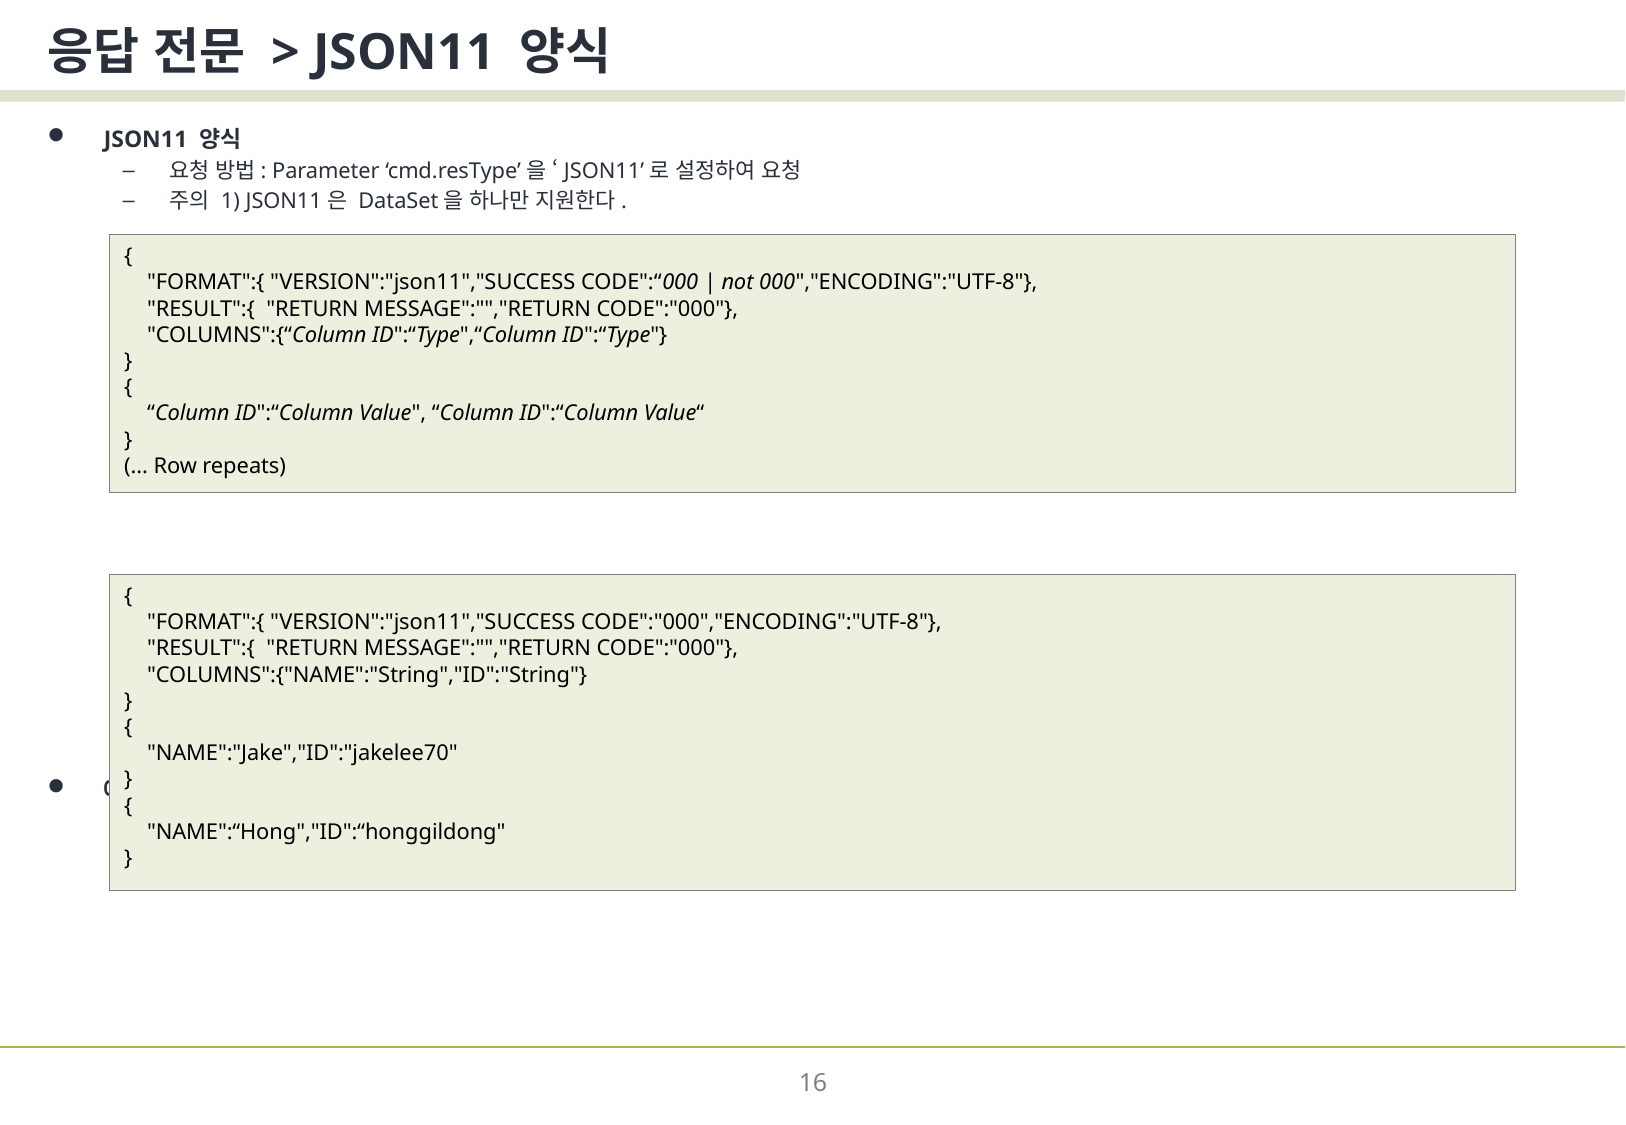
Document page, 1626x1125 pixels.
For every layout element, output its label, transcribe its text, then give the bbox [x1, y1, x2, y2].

text_box { "FORMAT":{ "VERSION":"json11","SUCCESS CODE":“000 | not 000","ENCODING":"UTF-8"}, "RESULT":{ "RETURN MESSAGE":"","RETURN CODE":"000"}, "COLUMNS":{“Column ID":“Type",“Column ID":“Type"} } { “Column ID":“Column Value", “Column ID":“Column Value“ } (... Row repeats) [107, 232, 1518, 494]
slide_number 16 [623, 1058, 1003, 1103]
list JSON11 양식 요청 방법: Parameter ‘cmd.resType’을 ‘JSON11’로 설정하여 요청 주의 1) JSON11은 DataSet을 하나만 지원한다. 예제 [32, 117, 1625, 223]
title 응답 전문 > JSON11 양식 [32, 11, 1625, 90]
text_box { "FORMAT":{ "VERSION":"json11","SUCCESS CODE":"000","ENCODING":"UTF-8"}, "RESULT":{ "RETURN MESSAGE":"","RETURN CODE":"000"}, "COLUMNS":{"NAME":"String","ID":"String"} } { "NAME":"Jake","ID":"jakelee70" } { "NAME":“Hong","ID":“honggildong" } [107, 572, 1518, 893]
